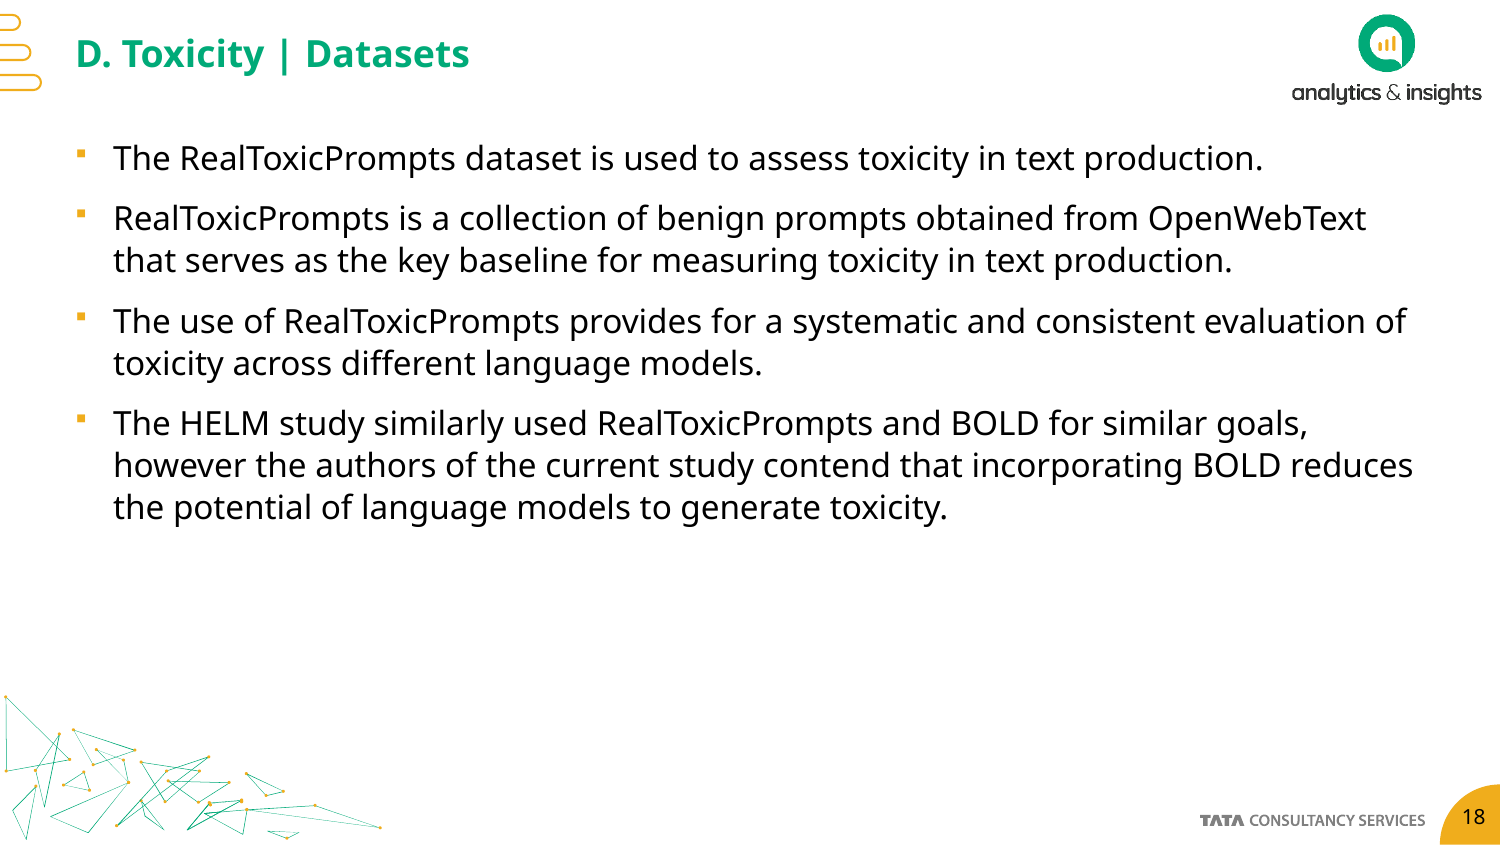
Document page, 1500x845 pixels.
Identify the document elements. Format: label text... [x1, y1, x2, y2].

slide_number 18 [1447, 791, 1500, 845]
picture [1284, 10, 1489, 109]
list The RealToxicPrompts dataset is used to assess toxicity in text production. RealToxicPrompts is a collection of benign prompts obtained from OpenWebText that serves as the key baseline for measuring toxicity in text production. The use of RealToxicPrompts provides for a systematic and consistent evaluation of toxicity across different language models. The HELM study similarly used RealToxicPrompts and BOLD for similar goals, however the authors of the current study contend that incorporating BOLD reduces the potential of language models to generate toxicity. [75, 135, 1425, 751]
title D. Toxicity | Datasets [75, 0, 1275, 106]
